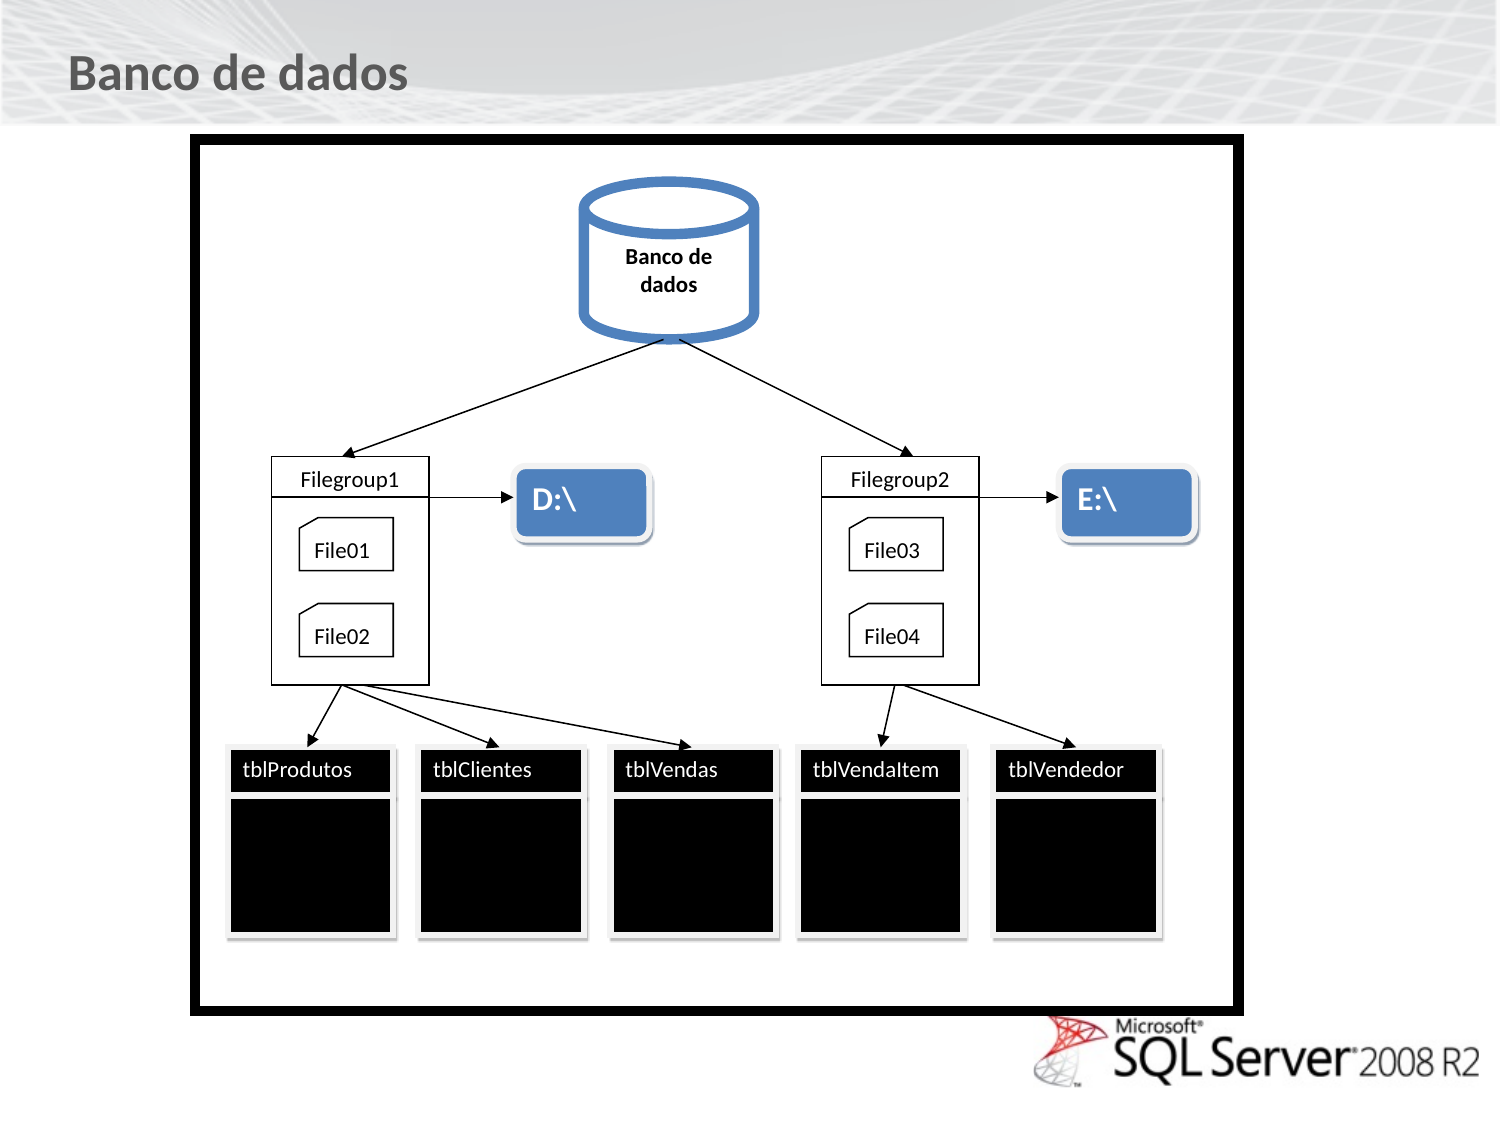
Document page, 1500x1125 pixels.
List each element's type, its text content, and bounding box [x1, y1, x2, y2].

picture [0, 0, 1500, 126]
text_box D:\ [513, 466, 650, 540]
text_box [821, 456, 980, 686]
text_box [306, 684, 340, 748]
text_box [797, 747, 964, 935]
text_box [361, 684, 692, 748]
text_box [880, 684, 895, 748]
text_box Banco de dados [583, 181, 755, 340]
text_box [194, 139, 1239, 1012]
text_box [417, 756, 585, 935]
picture [1033, 999, 1479, 1101]
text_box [992, 747, 1160, 935]
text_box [678, 339, 914, 457]
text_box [271, 456, 430, 686]
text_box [341, 339, 664, 457]
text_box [902, 684, 1077, 748]
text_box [610, 747, 777, 935]
text_box E:\ [1058, 466, 1195, 540]
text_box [341, 684, 360, 748]
text_box Banco de dados [53, 30, 443, 109]
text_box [227, 747, 394, 935]
